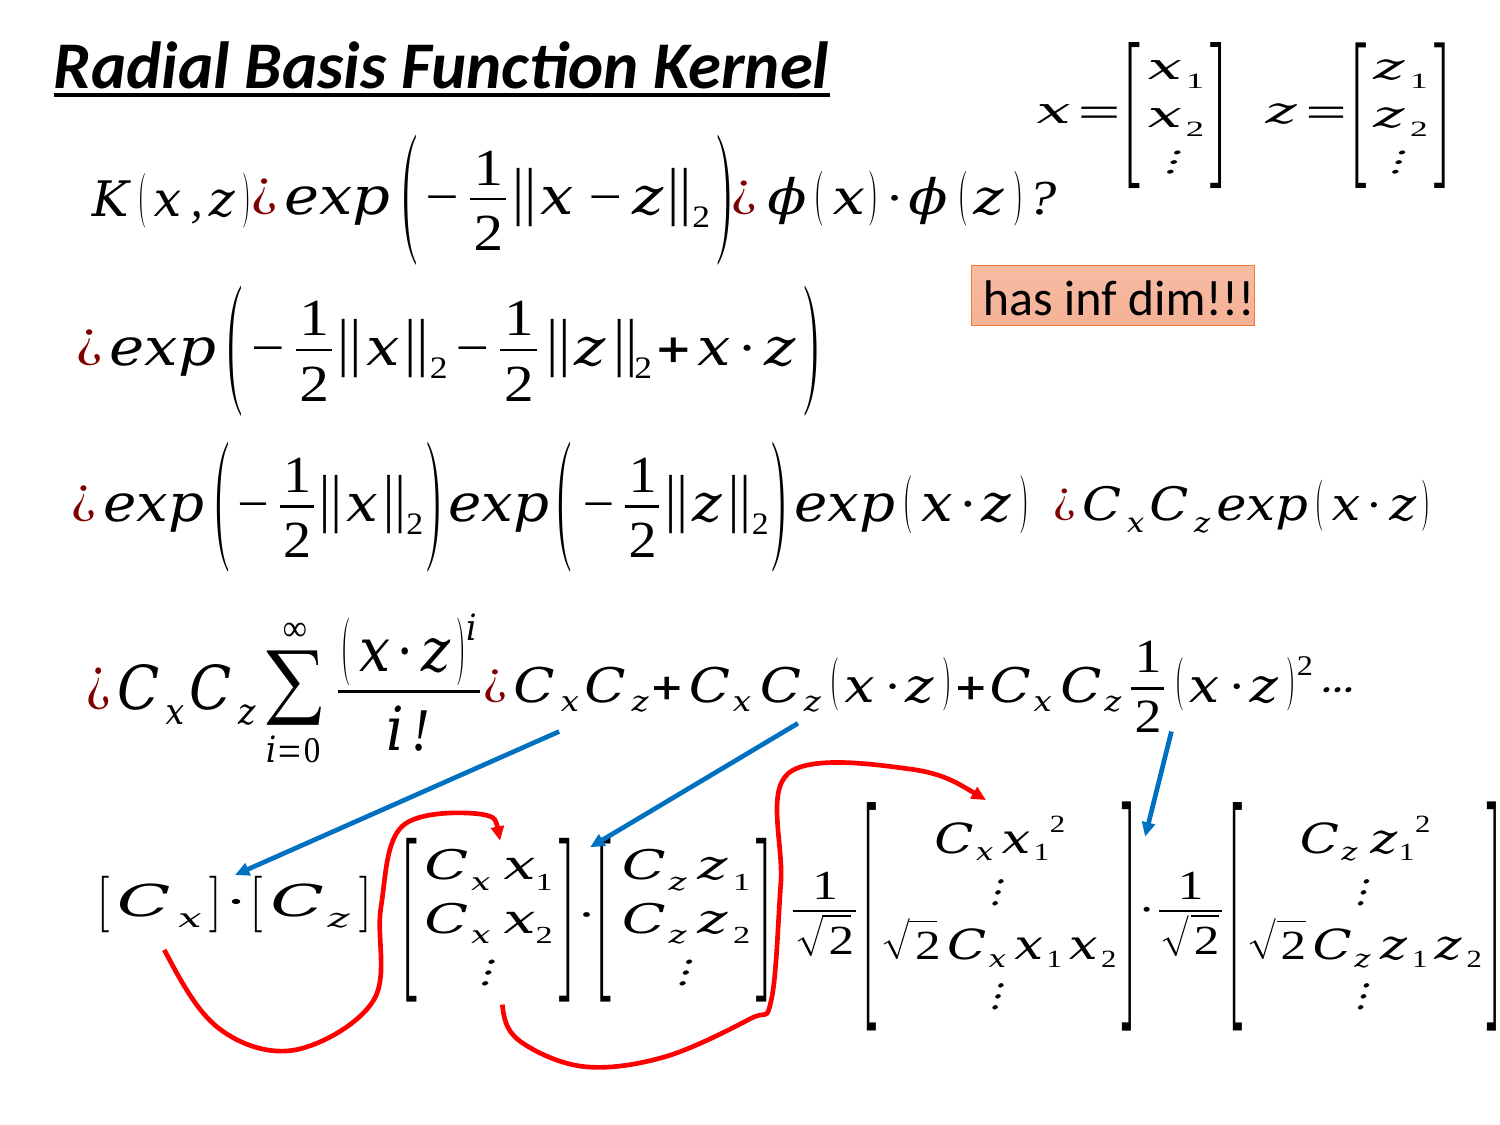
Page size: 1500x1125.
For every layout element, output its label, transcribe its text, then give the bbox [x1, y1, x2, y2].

text_box [501, 761, 986, 1069]
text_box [235, 731, 560, 875]
text_box Radial Basis Function Kernel [39, 14, 846, 110]
text_box [163, 875, 394, 1053]
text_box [590, 723, 799, 848]
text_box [1145, 731, 1172, 837]
